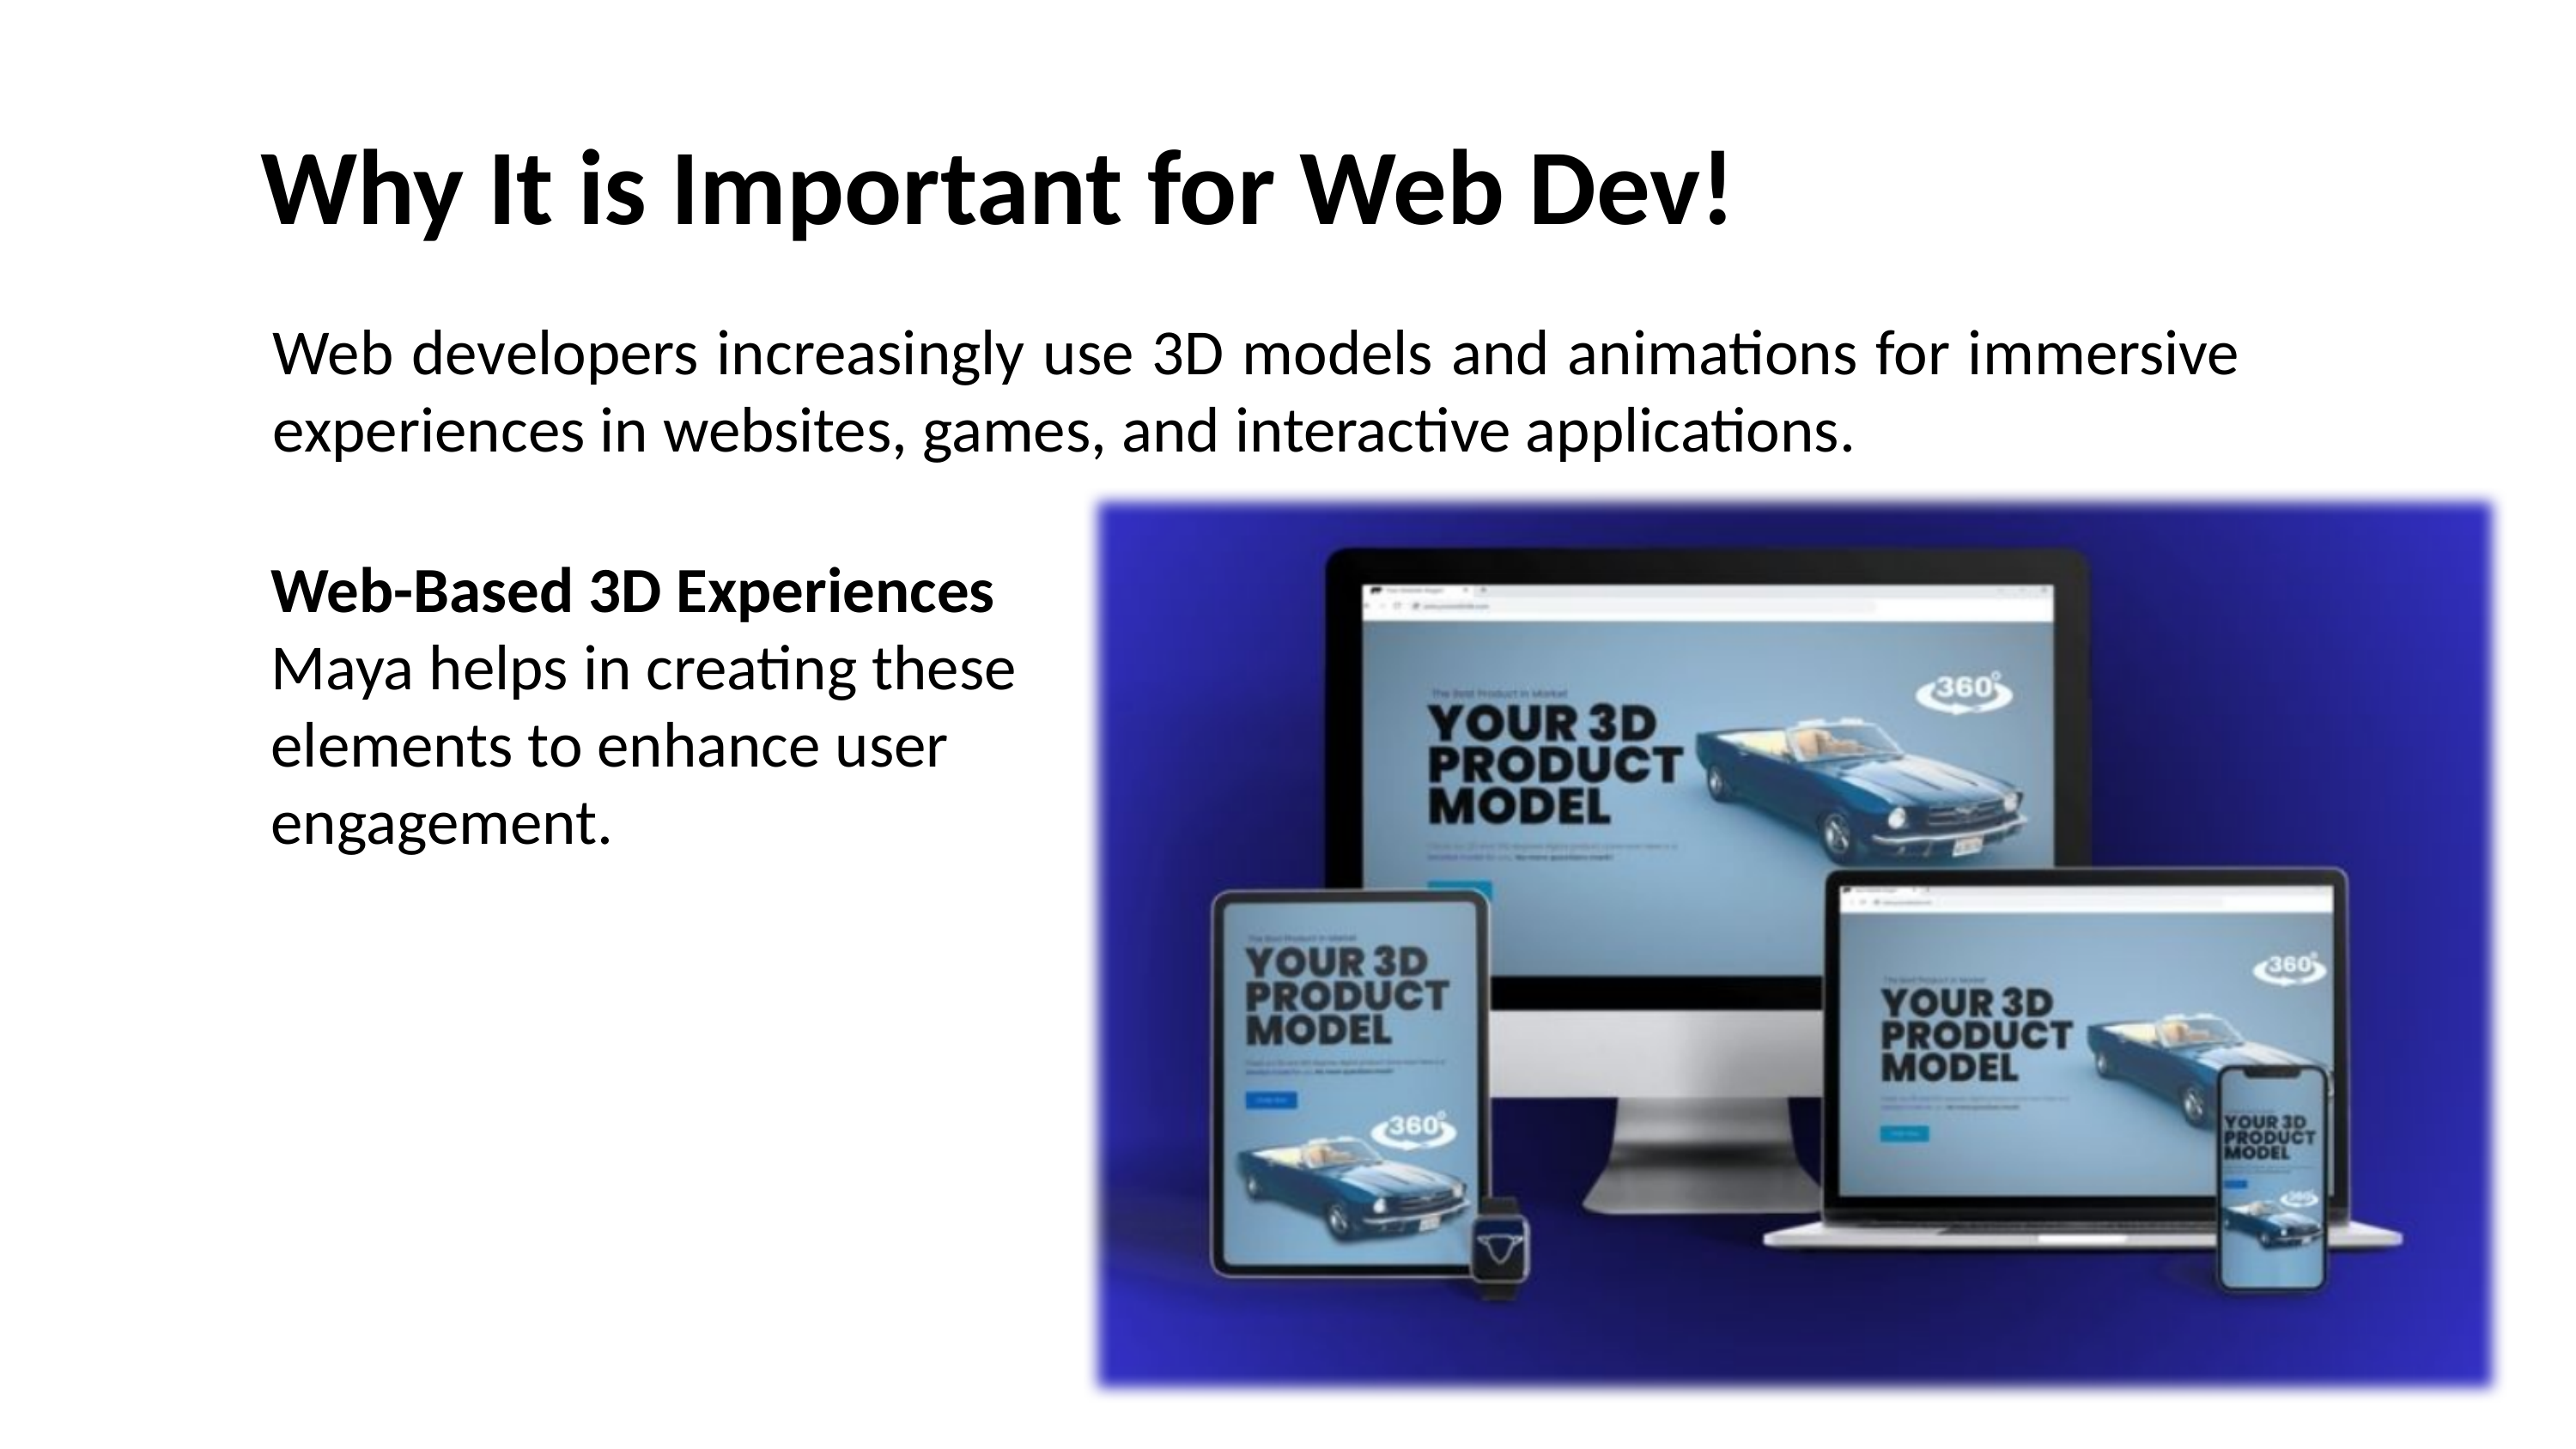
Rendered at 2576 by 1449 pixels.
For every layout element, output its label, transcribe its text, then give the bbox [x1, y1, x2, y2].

picture [1084, 488, 2507, 1404]
text_box Why It is Important for Web Dev! [260, 120, 2480, 246]
text_box Web-Based 3D Experiences Maya helps in creating these elements to enhance user engagement. [258, 542, 1052, 864]
text_box Web developers increasingly use 3D models and animations for immersive experiences in websites, games, and interactive applications. [260, 304, 2254, 472]
